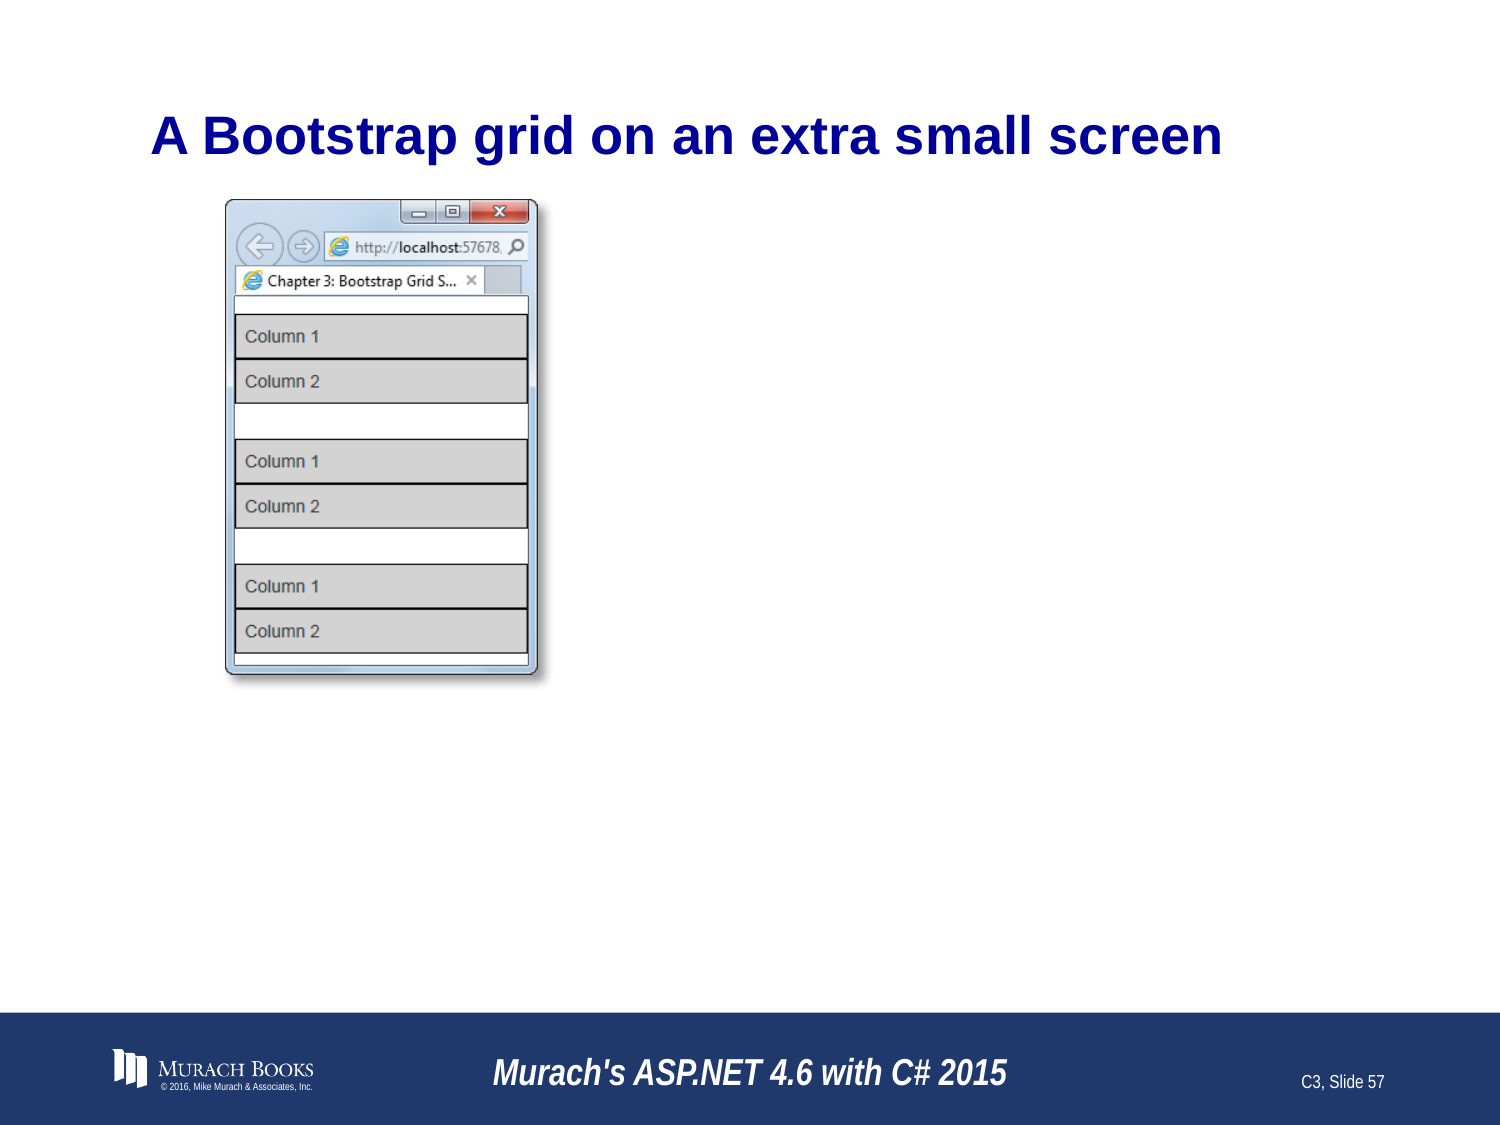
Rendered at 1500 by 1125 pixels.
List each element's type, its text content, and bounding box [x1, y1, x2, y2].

slide_number Murach's ASP.NET 4.6 with C# 2015 [463, 1025, 1050, 1100]
slide_number C3, Slide 57 [1087, 1025, 1400, 1100]
title A Bootstrap grid on an extra small screen [150, 99, 1350, 166]
picture [224, 199, 538, 676]
footer © 2016, Mike Murach & Associates, Inc. [12, 1025, 463, 1100]
